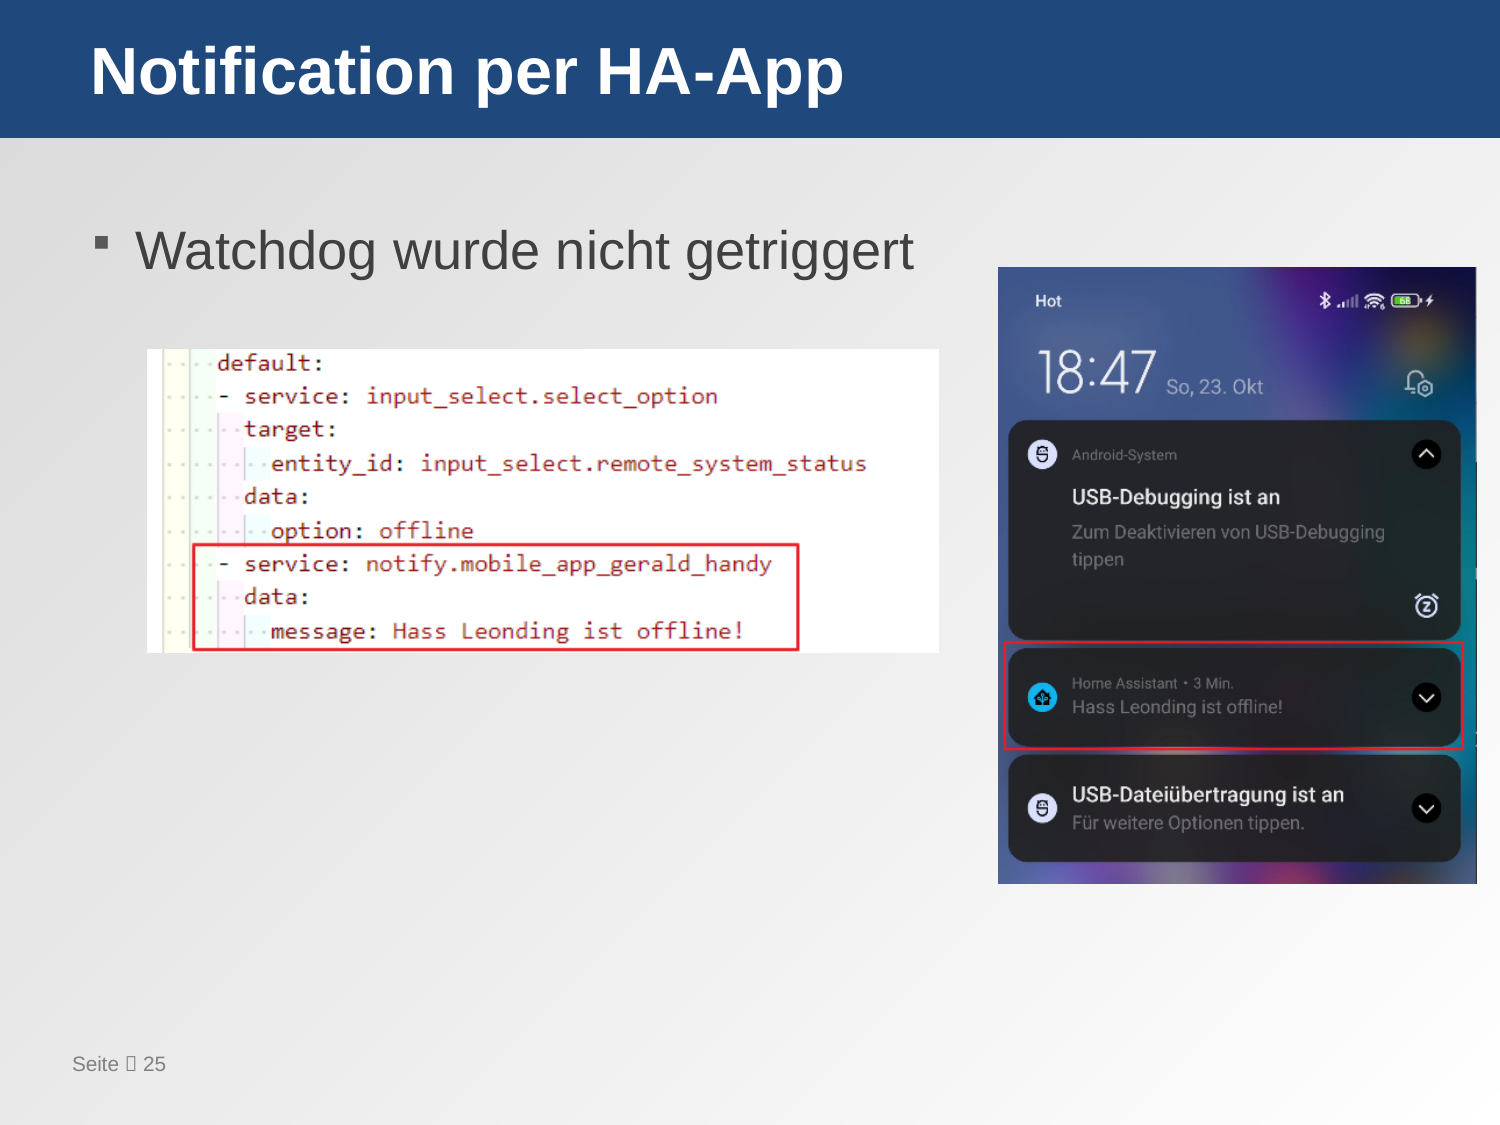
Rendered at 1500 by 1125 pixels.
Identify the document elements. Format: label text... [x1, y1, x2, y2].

picture [997, 266, 1477, 884]
picture [147, 349, 939, 654]
list Watchdog wurde nicht getriggert [76, 208, 951, 964]
title Notification per HA-App [75, 20, 1425, 208]
